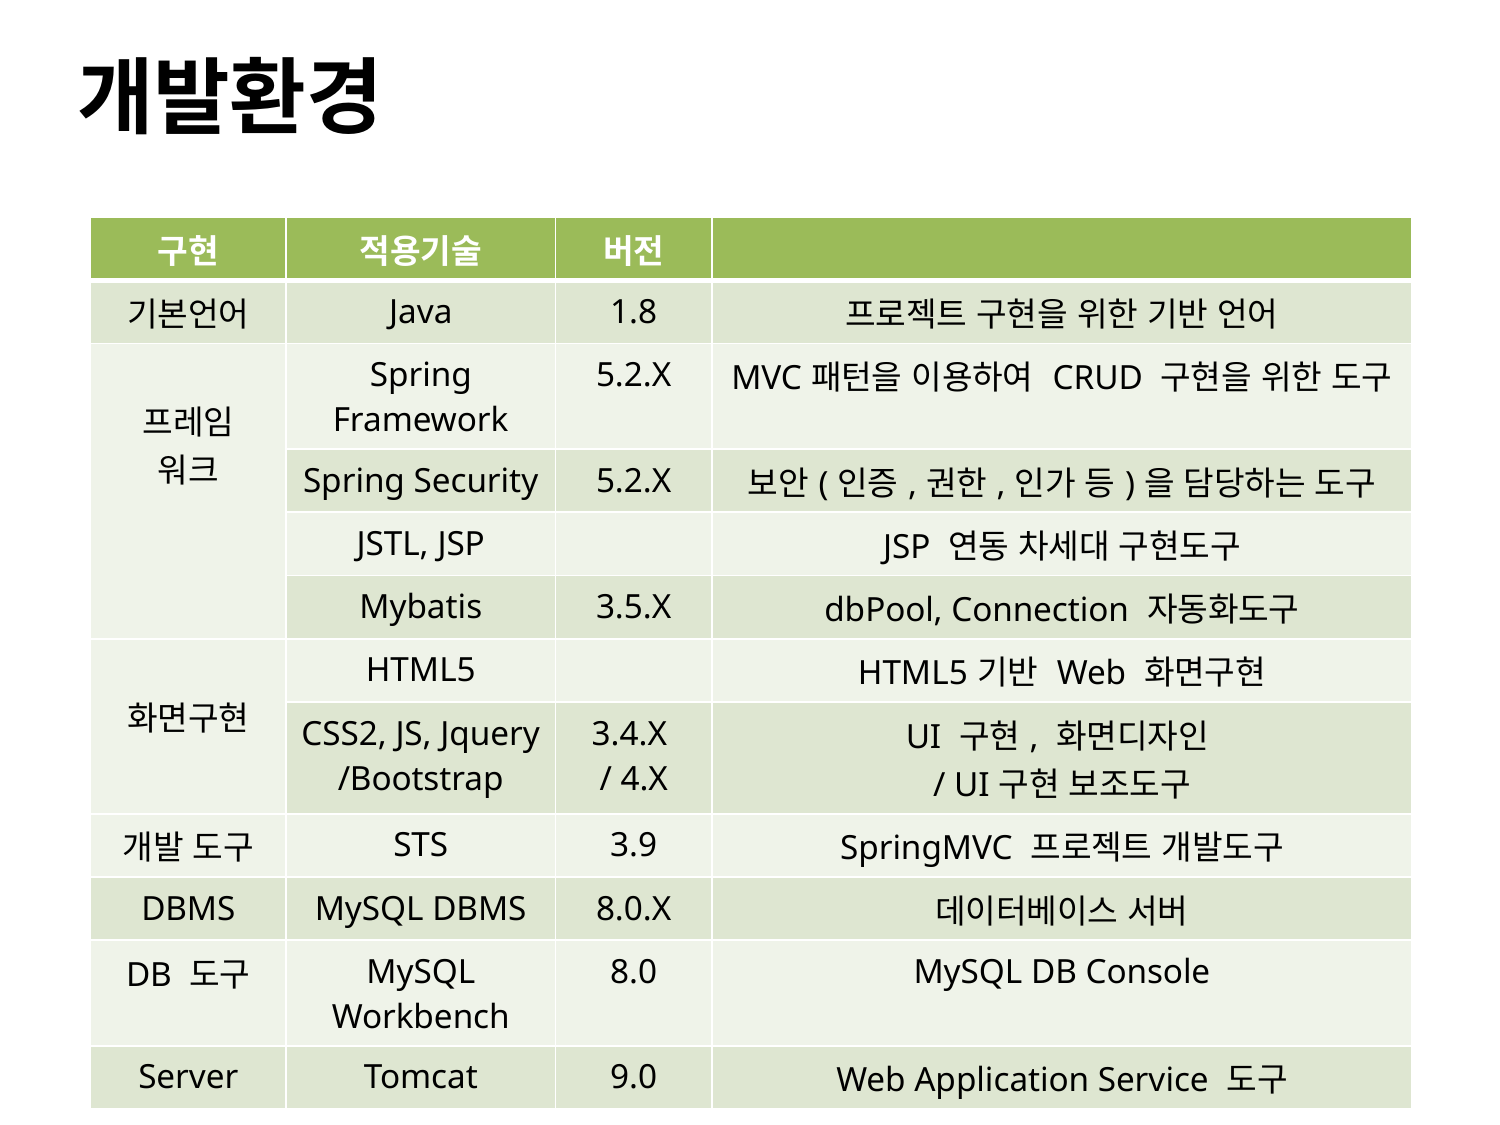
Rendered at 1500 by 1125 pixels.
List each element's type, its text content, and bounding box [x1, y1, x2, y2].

table_cell STS [287, 815, 555, 876]
table_cell MVC패턴을 이용하여 CRUD 구현을 위한 도구 [713, 344, 1411, 448]
table_cell 3.9 [556, 815, 711, 876]
table_cell 8.0.X [556, 878, 711, 939]
table_header 적용기술 [287, 218, 555, 278]
table_cell MySQL DB Console [713, 941, 1411, 1045]
table_cell 1.8 [556, 283, 711, 343]
table_cell [556, 640, 711, 701]
table_cell 8.0 [556, 941, 711, 1045]
table_cell 9.0 [556, 1047, 711, 1108]
table_cell DBMS [91, 878, 285, 939]
table_cell MySQL DBMS [287, 878, 555, 939]
table_cell UI 구현, 화면디자인 / UI구현 보조도구 [713, 703, 1411, 813]
table_cell MySQL Workbench [287, 941, 555, 1045]
table_cell 5.2.X [556, 450, 711, 511]
table_cell JSP 연동 차세대 구현도구 [713, 513, 1411, 575]
table_cell CSS2, JS, Jquery /Bootstrap [287, 703, 555, 813]
table_cell 화면구현 [91, 640, 285, 813]
table_cell JSTL, JSP [287, 513, 555, 575]
table_cell 프레임 워크 [91, 344, 285, 638]
table_cell 프로젝트 구현을 위한 기반 언어 [713, 283, 1411, 343]
table_cell HTML5 [287, 640, 555, 701]
title 개발환경 [62, 0, 1412, 188]
table_cell 3.5.X [556, 576, 711, 638]
table_cell 5.2.X [556, 344, 711, 448]
table_cell Web Application Service 도구 [713, 1047, 1411, 1108]
table_cell 개발 도구 [91, 815, 285, 876]
table_cell Java [287, 283, 555, 343]
table_cell dbPool, Connection 자동화도구 [713, 576, 1411, 638]
table_cell Spring Framework [287, 344, 555, 448]
table_cell SpringMVC 프로젝트 개발도구 [713, 815, 1411, 876]
table_cell Tomcat [287, 1047, 555, 1108]
table_cell HTML5기반 Web 화면구현 [713, 640, 1411, 701]
table_cell 기본언어 [91, 283, 285, 343]
table_header 버전 [556, 218, 711, 278]
table_cell 보안(인증,권한,인가 등)을 담당하는 도구 [713, 450, 1411, 511]
table_header 구현 [91, 218, 285, 278]
table_cell Spring Security [287, 450, 555, 511]
table_cell DB 도구 [91, 941, 285, 1045]
table_cell 데이터베이스 서버 [713, 878, 1411, 939]
table_cell Server [91, 1047, 285, 1108]
table_header [713, 218, 1411, 278]
table_cell [556, 513, 711, 575]
table_cell 3.4.X / 4.X [556, 703, 711, 813]
table_cell Mybatis [287, 576, 555, 638]
